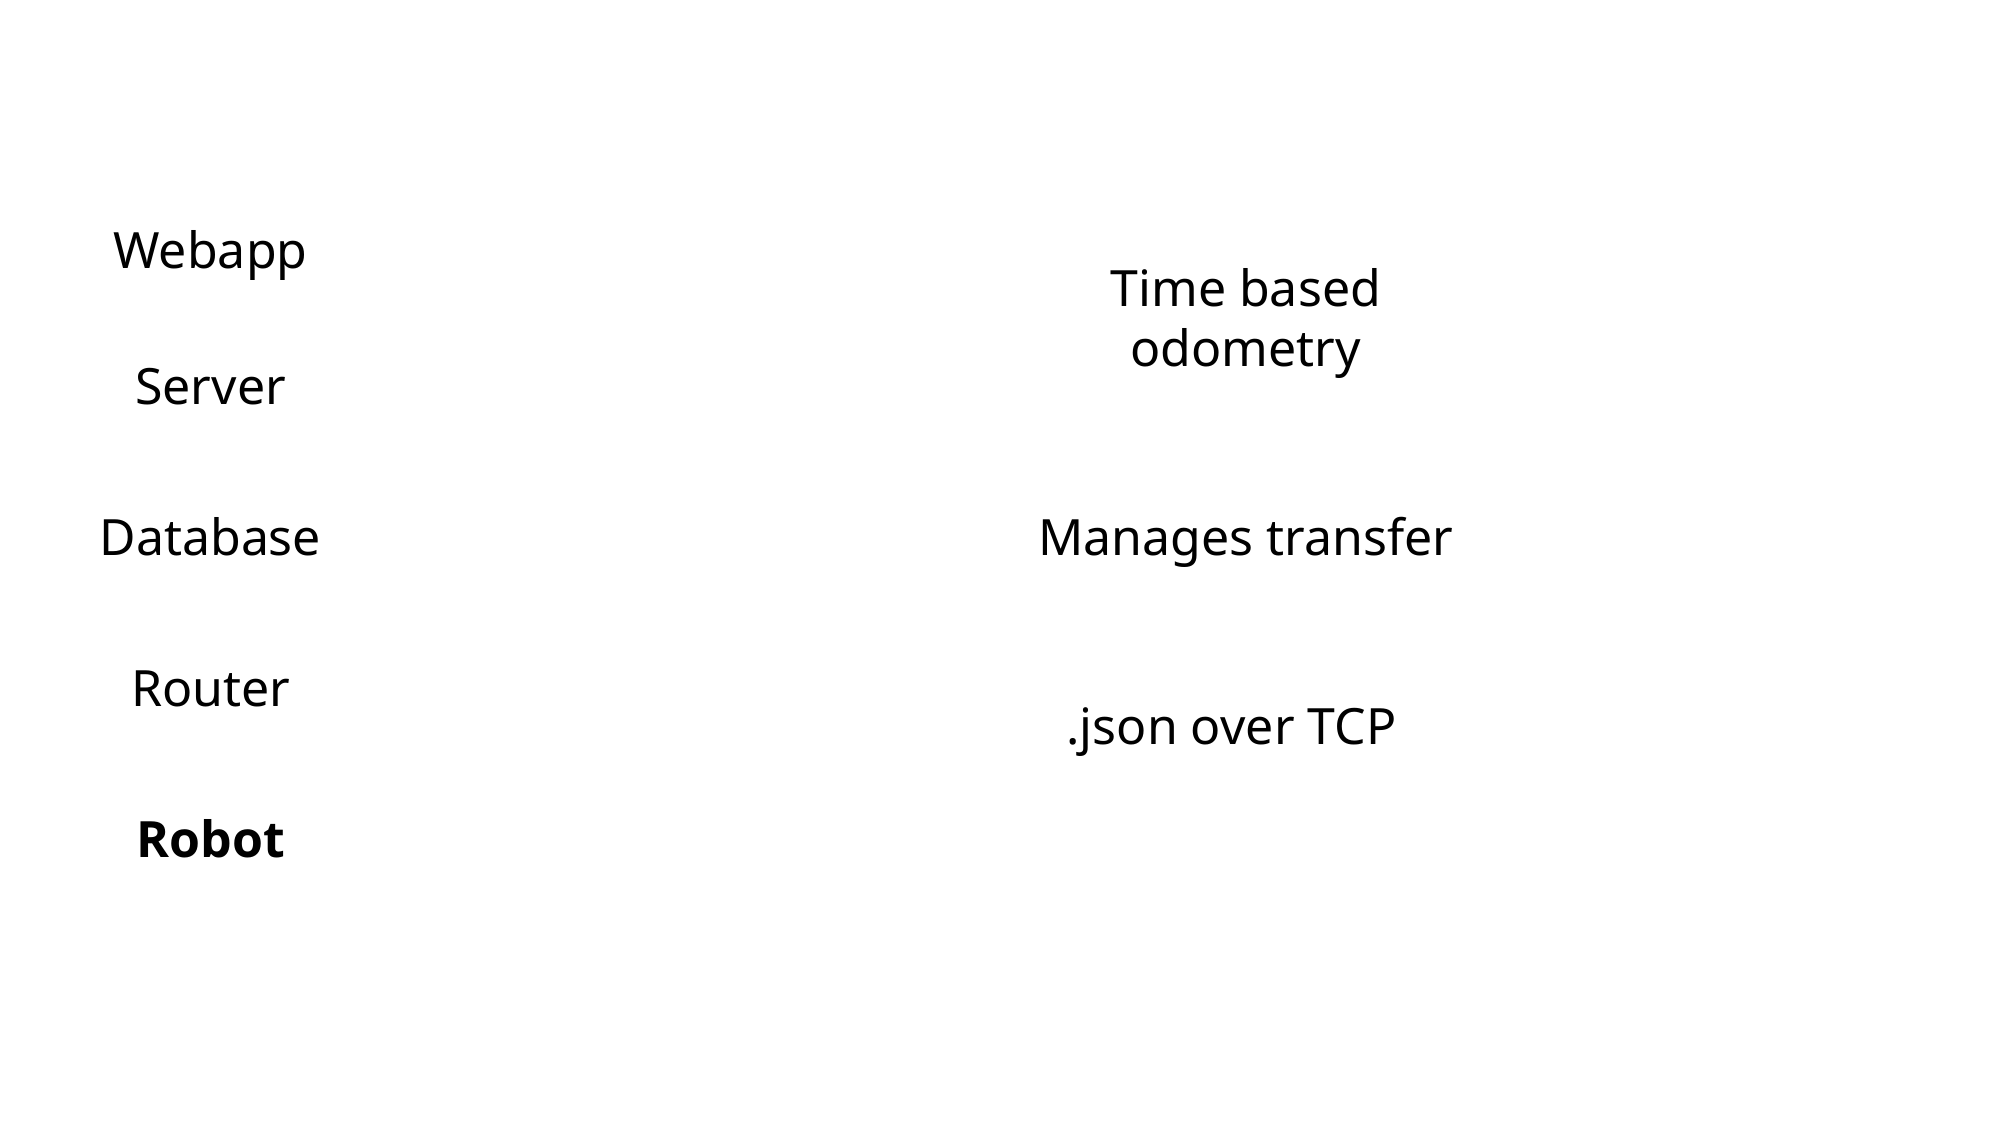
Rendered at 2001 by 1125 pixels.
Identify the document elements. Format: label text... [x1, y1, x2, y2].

text_box .json over TCP [987, 687, 1476, 762]
text_box Manages transfer [1001, 498, 1491, 573]
text_box Robot [61, 800, 361, 876]
text_box Database [61, 498, 361, 573]
text_box Server [61, 346, 361, 422]
text_box Webapp [61, 210, 361, 286]
text_box Time based odometry [1001, 248, 1491, 384]
text_box Router [61, 649, 361, 725]
